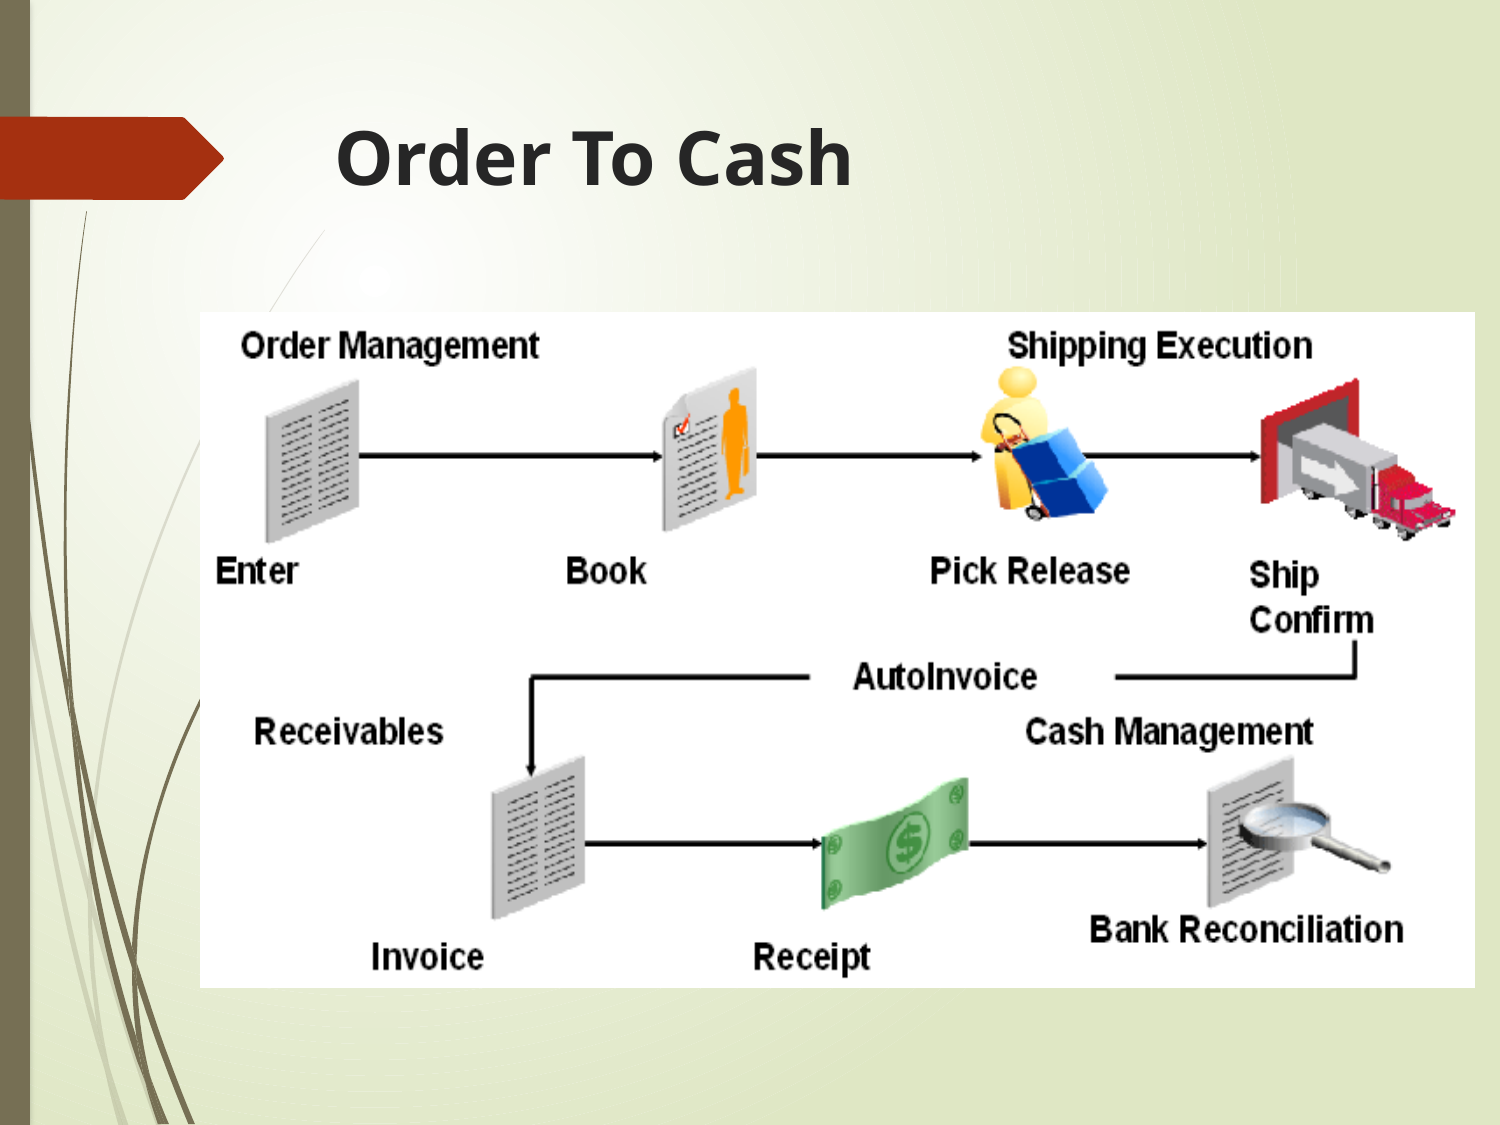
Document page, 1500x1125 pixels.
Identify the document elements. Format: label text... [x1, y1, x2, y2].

picture [199, 312, 1476, 988]
title Order To Cash [319, 102, 1400, 311]
